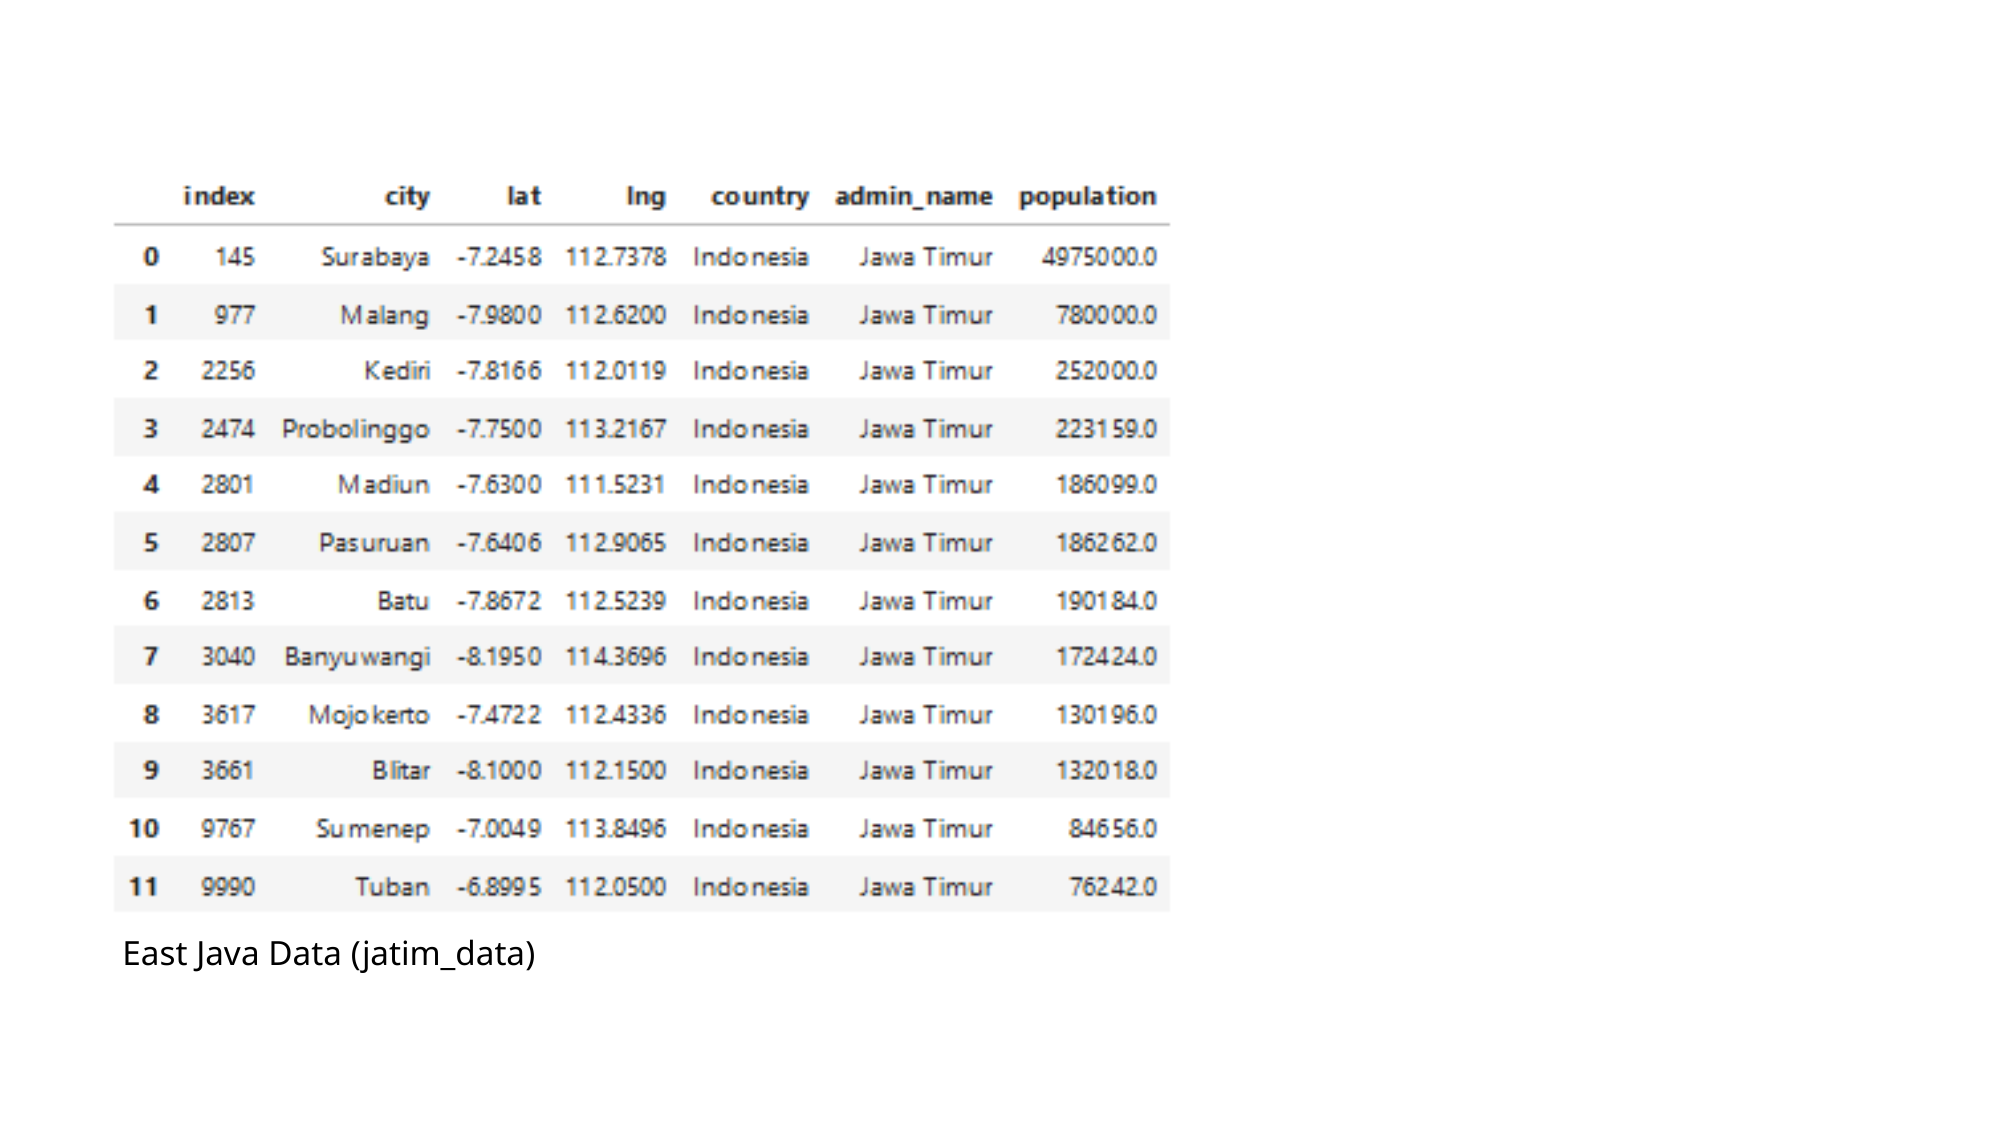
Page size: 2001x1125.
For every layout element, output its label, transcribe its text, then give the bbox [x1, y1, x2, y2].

text_box East Java Data (jatim_data) [107, 887, 1608, 1022]
picture [107, 179, 1176, 915]
